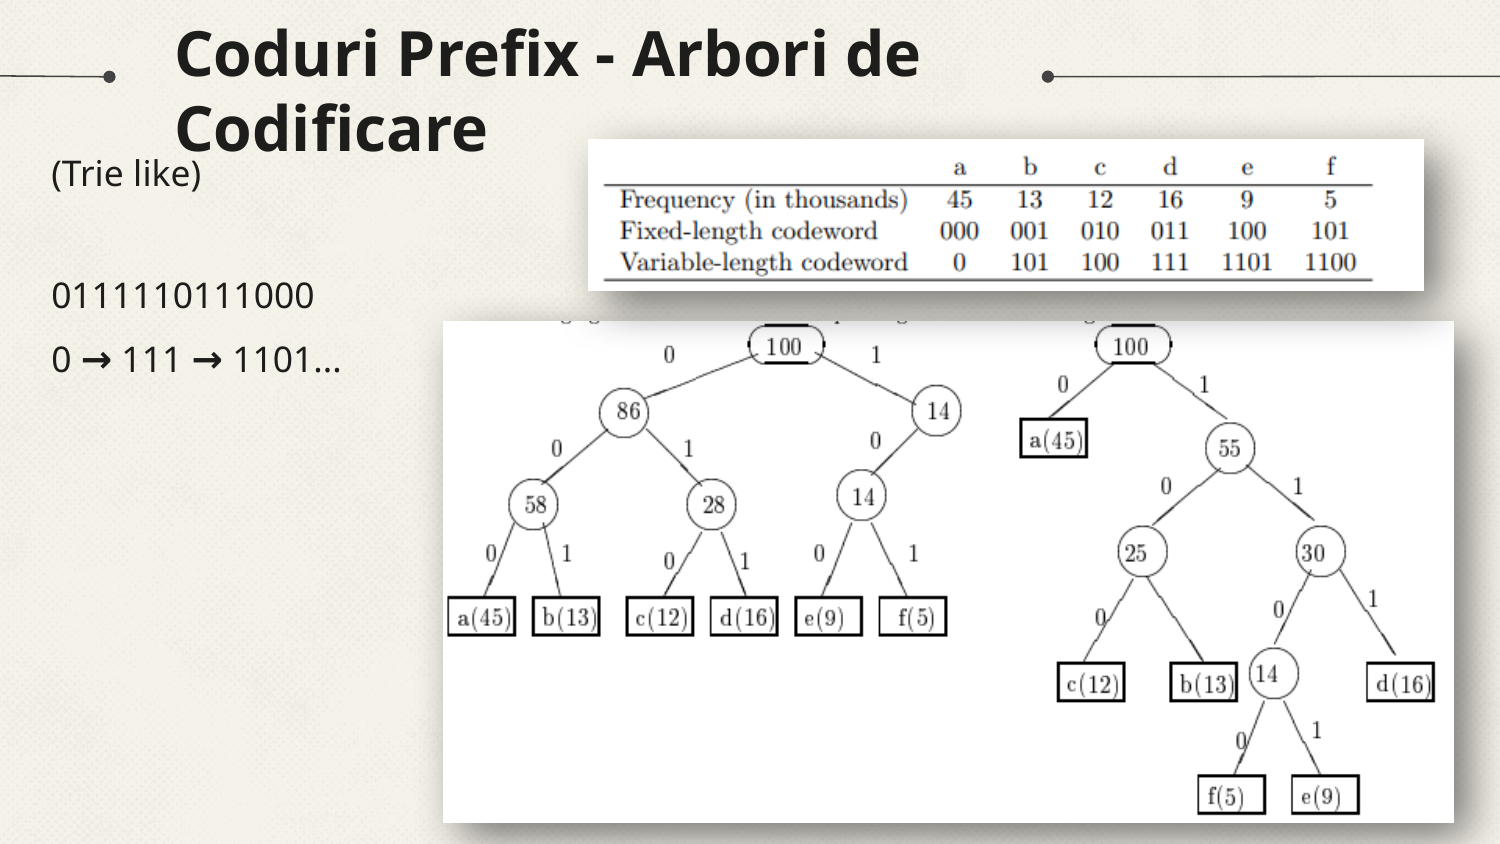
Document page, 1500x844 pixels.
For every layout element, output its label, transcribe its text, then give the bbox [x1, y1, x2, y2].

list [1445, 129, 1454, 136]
picture [588, 139, 1424, 292]
title Coduri Prefix - Arbori de Codificare [159, 18, 1170, 129]
list (Trie like) 0111110111000 0 → 111 → 1101... [36, 129, 600, 780]
picture [0, 0, 1500, 844]
